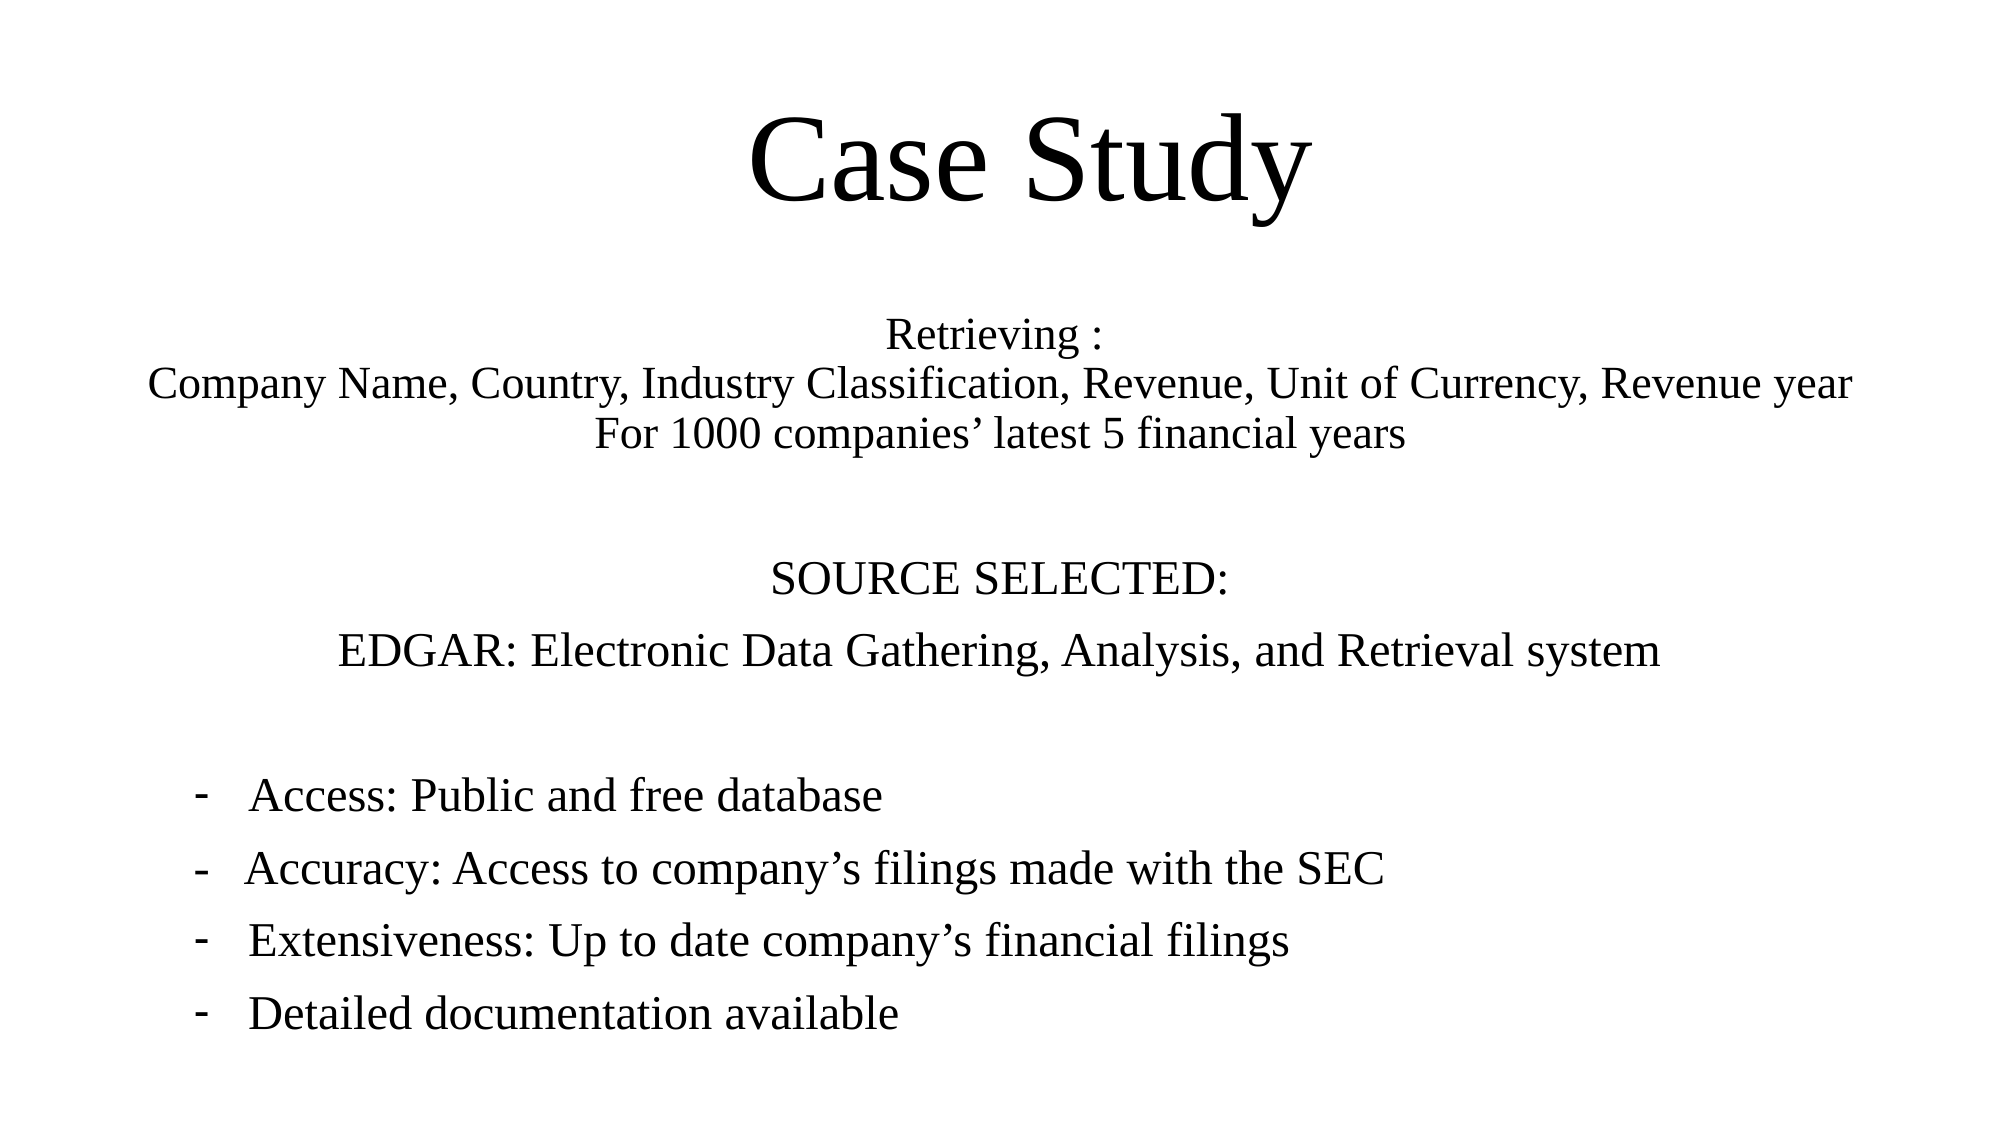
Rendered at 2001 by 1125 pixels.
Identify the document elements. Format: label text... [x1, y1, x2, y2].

subtitle SOURCE SELECTED: EDGAR: Electronic Data Gathering, Analysis, and Retrieval system Access: Public and free database - Accuracy: Access to company’s filings made with the SEC Extensiveness: Up to date company’s financial filings Detailed documentation available [178, 544, 1822, 1049]
title Case Study [280, 76, 1781, 235]
text_box Retrieving : Company Name, Country, Industry Classification, Revenue, Unit of Currency, Revenue year For 1000 companies’ latest 5 financial years [77, 264, 1924, 466]
